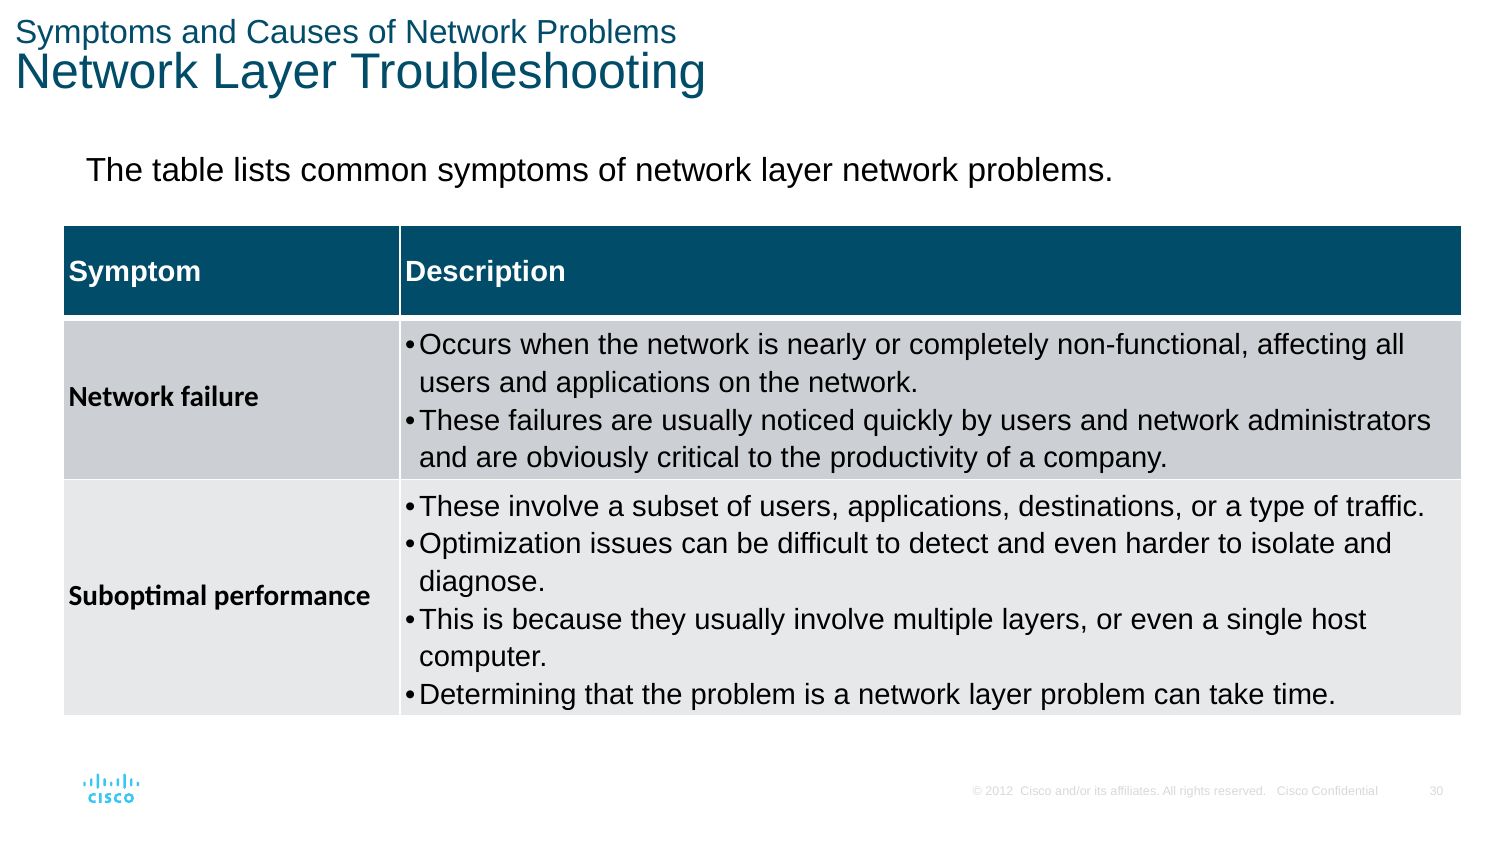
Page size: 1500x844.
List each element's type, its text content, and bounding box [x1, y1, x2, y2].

table_header Description [401, 226, 1461, 315]
table_cell Occurs when the network is nearly or completely non-functional, affecting all users and applications on the network. These failures are usually noticed quickly by users and network administrators and are obviously critical to the productivity of a company. [401, 321, 1461, 479]
table_header Symptom [64, 226, 399, 315]
table_cell These involve a subset of users, applications, destinations, or a type of traffic. Optimization issues can be difficult to detect and even harder to isolate and diagnose. This is because they usually involve multiple layers, or even a single host computer. Determining that the problem is a network layer problem can take time. [401, 480, 1461, 715]
title Symptoms and Causes of Network Problems Network Layer Troubleshooting [0, 0, 1369, 118]
table_cell Network failure [64, 321, 399, 479]
table_cell Suboptimal performance [64, 480, 399, 715]
list The table lists common symptoms of network layer network problems. [70, 140, 1430, 199]
